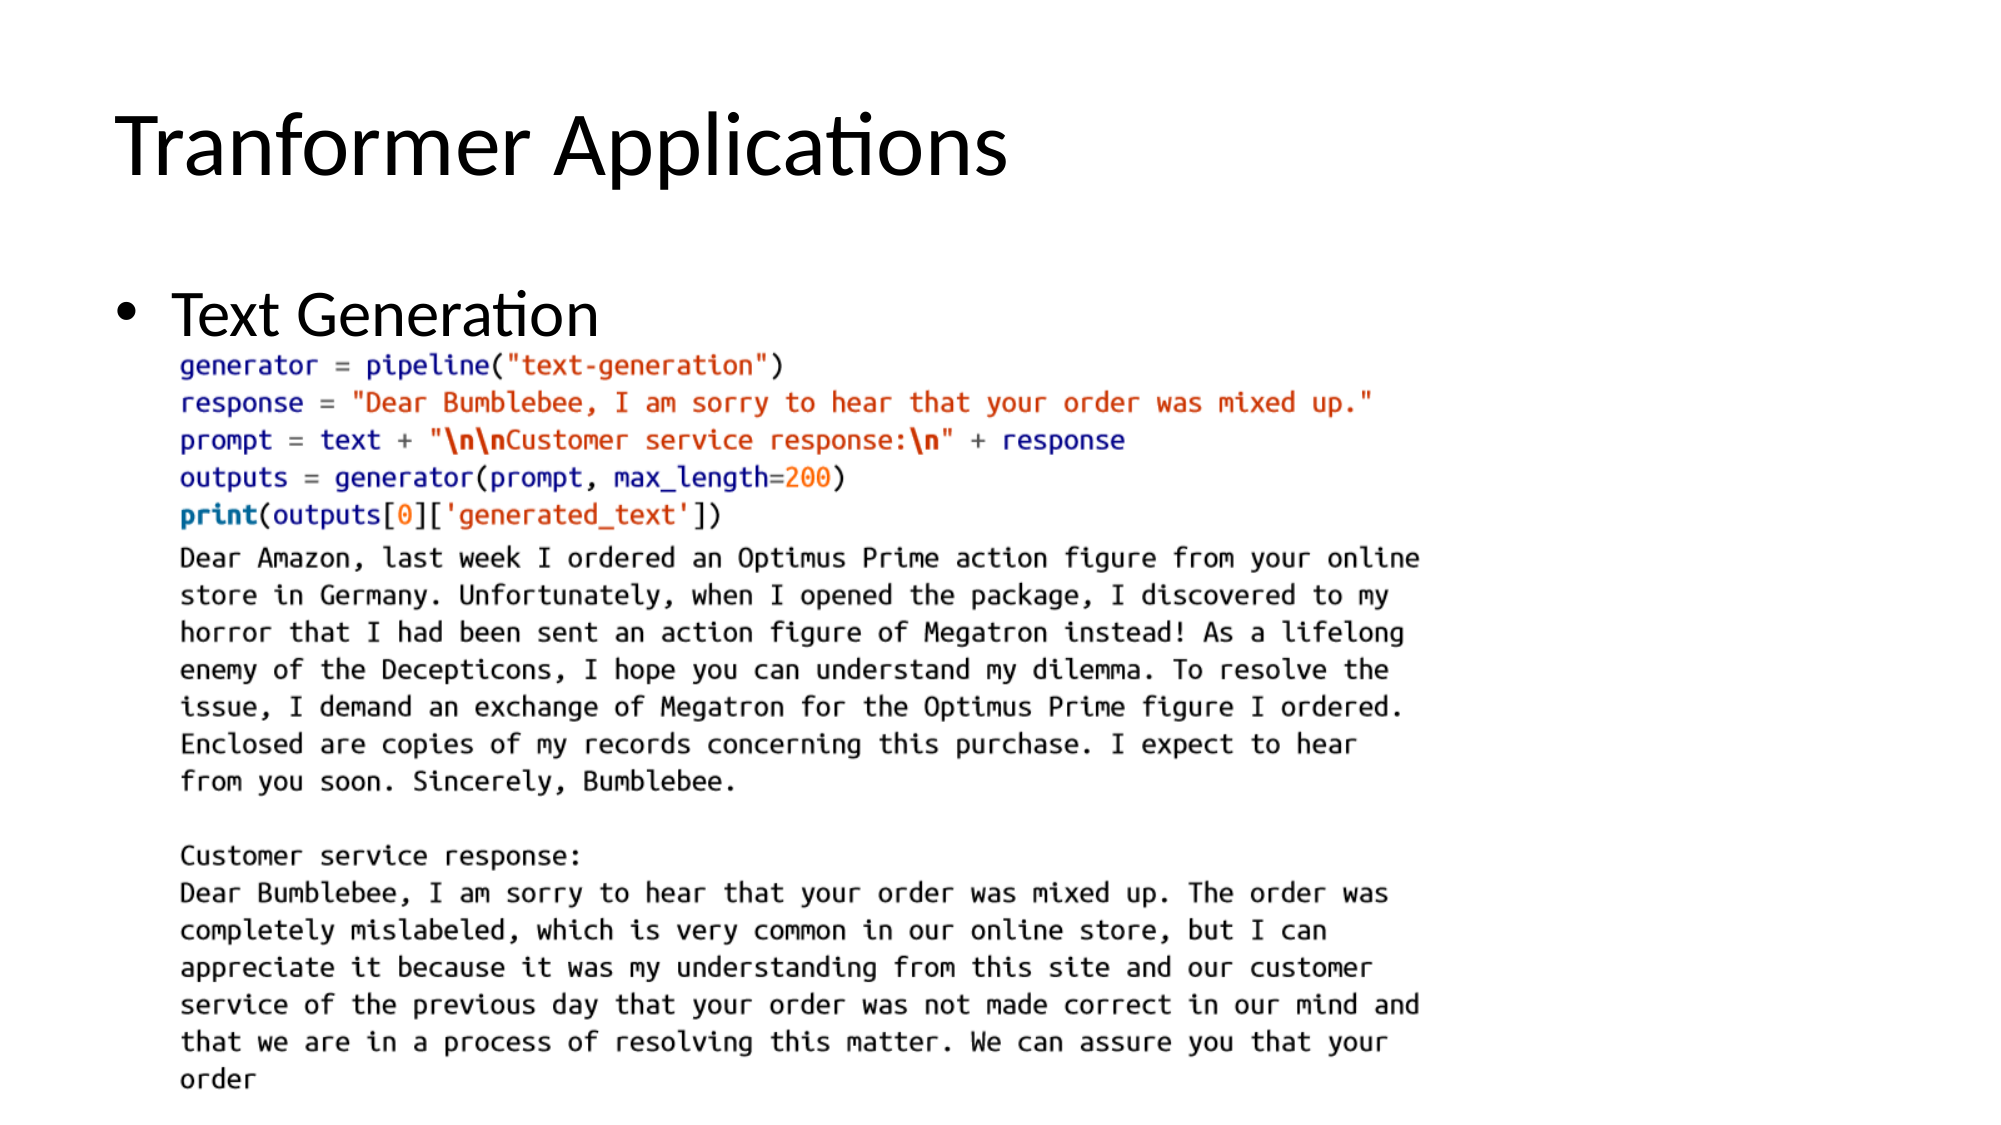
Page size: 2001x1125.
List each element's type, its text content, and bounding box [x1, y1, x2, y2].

picture [167, 347, 1430, 1102]
list Text Generation [99, 262, 1900, 1005]
title Tranformer Applications [99, 45, 1900, 233]
